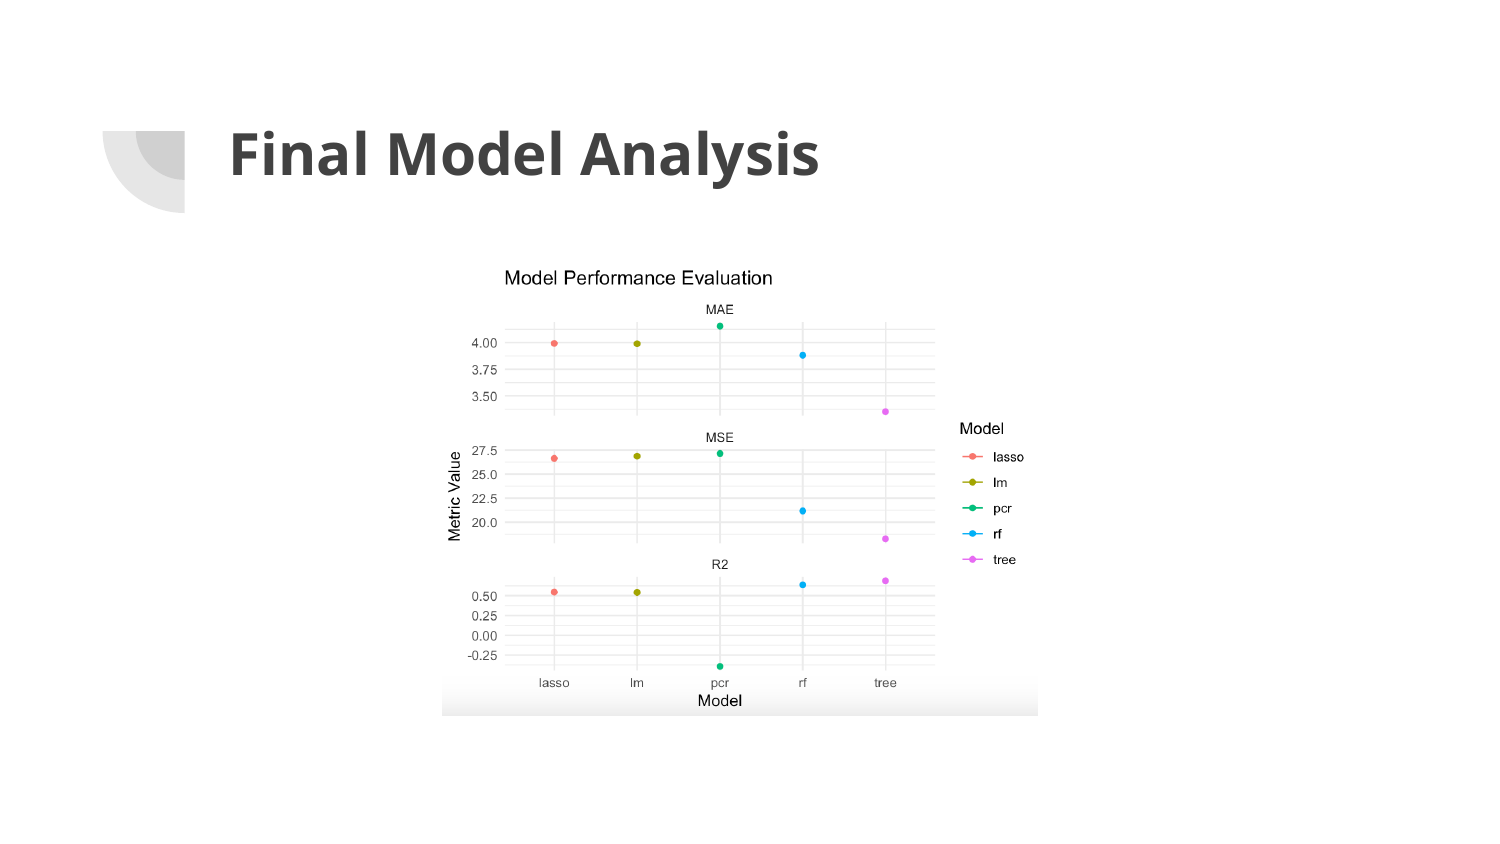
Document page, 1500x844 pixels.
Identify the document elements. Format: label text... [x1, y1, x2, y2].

title Final Model Analysis [213, 98, 1368, 263]
picture [441, 261, 1039, 716]
